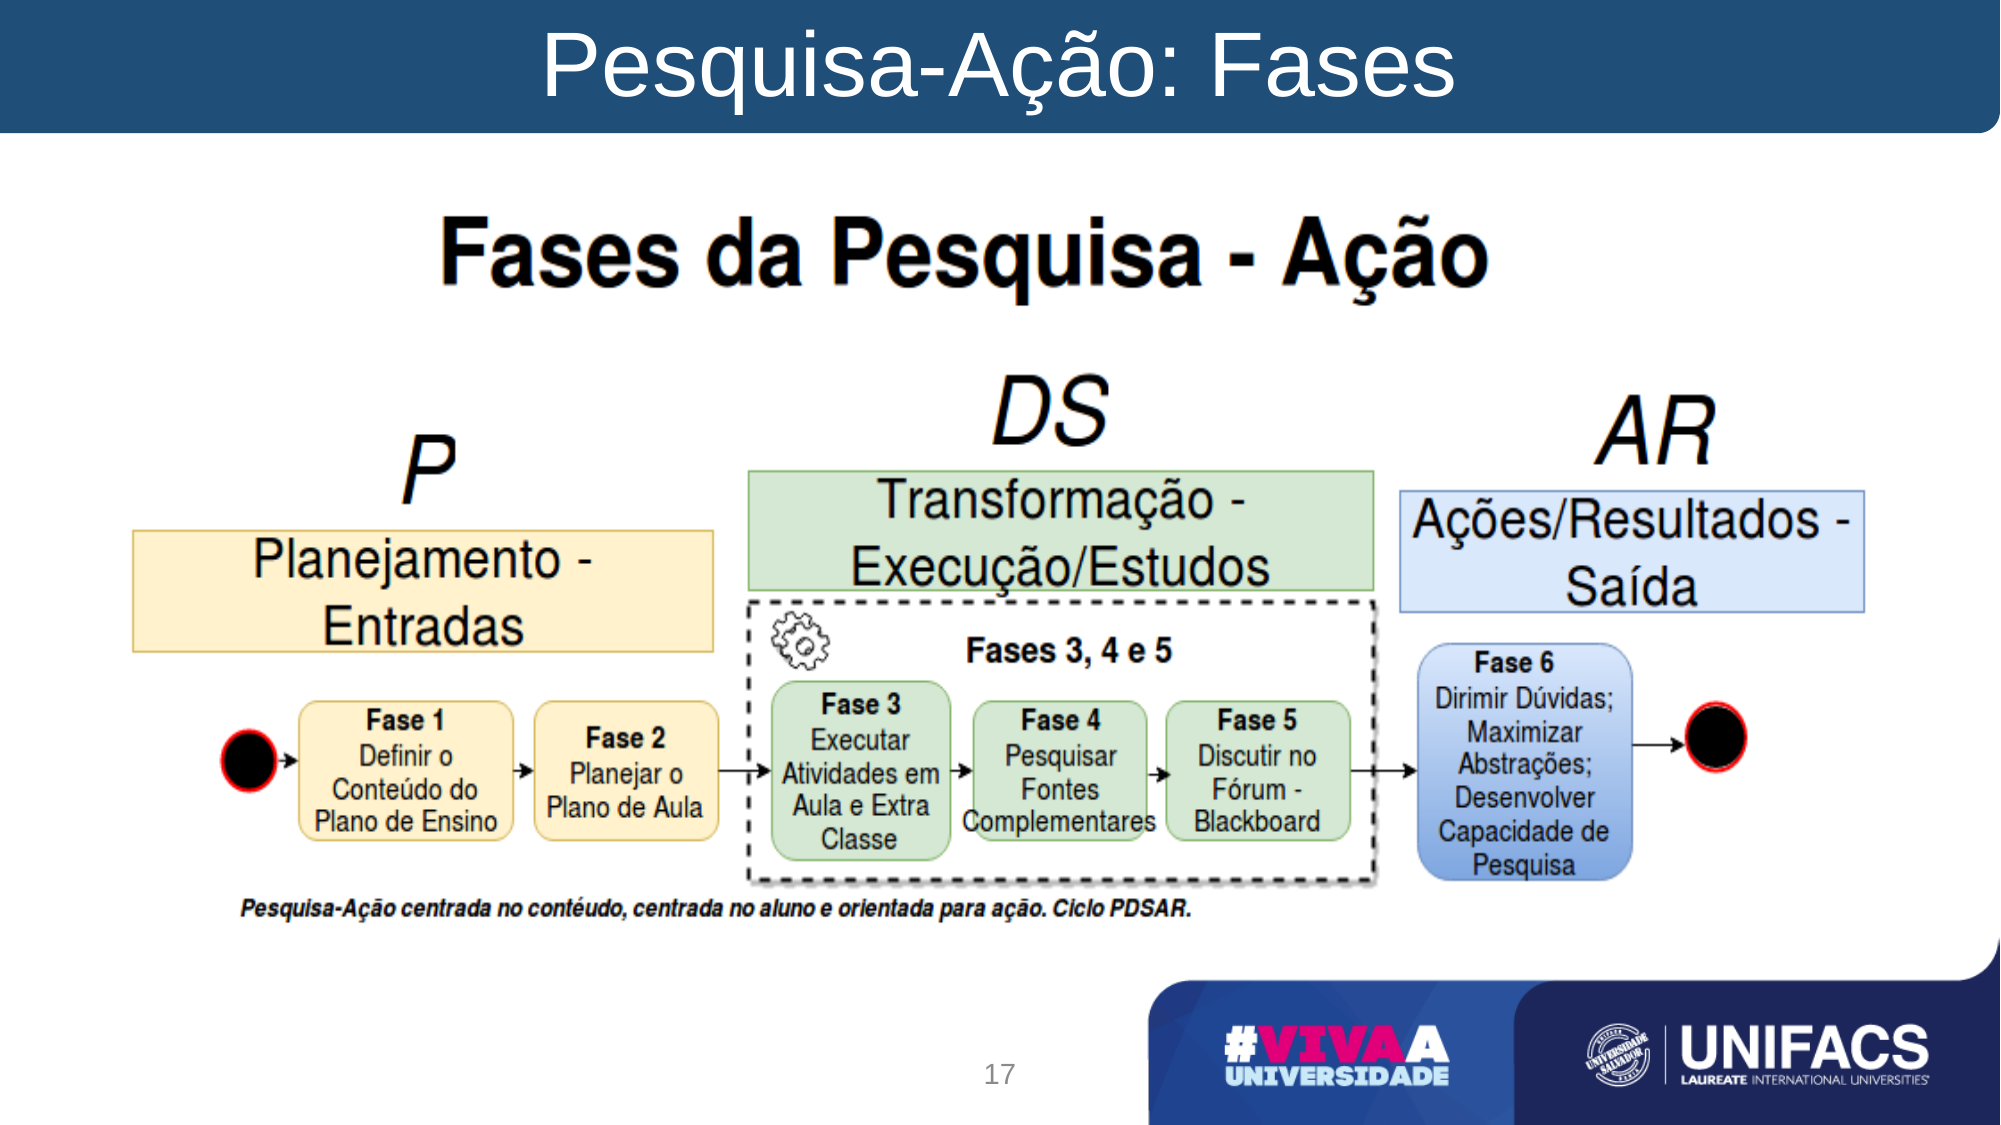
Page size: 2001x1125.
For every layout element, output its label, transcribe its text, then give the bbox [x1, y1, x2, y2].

picture [129, 193, 2000, 1125]
title Pesquisa-Ação: Fases [0, 0, 2000, 134]
